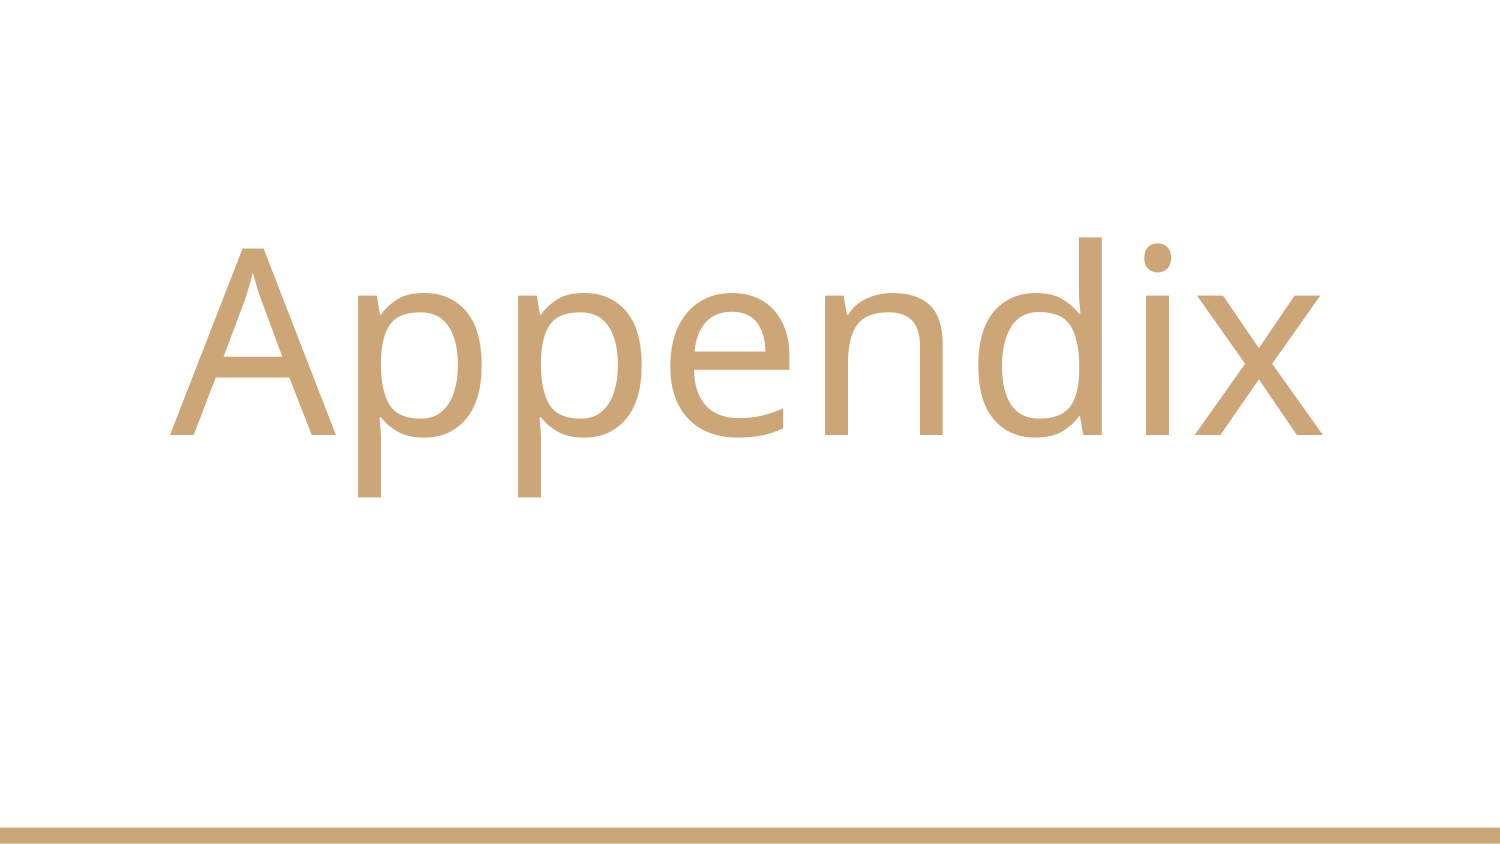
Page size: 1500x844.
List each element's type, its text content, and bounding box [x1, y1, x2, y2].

title Appendix [51, 157, 1449, 507]
